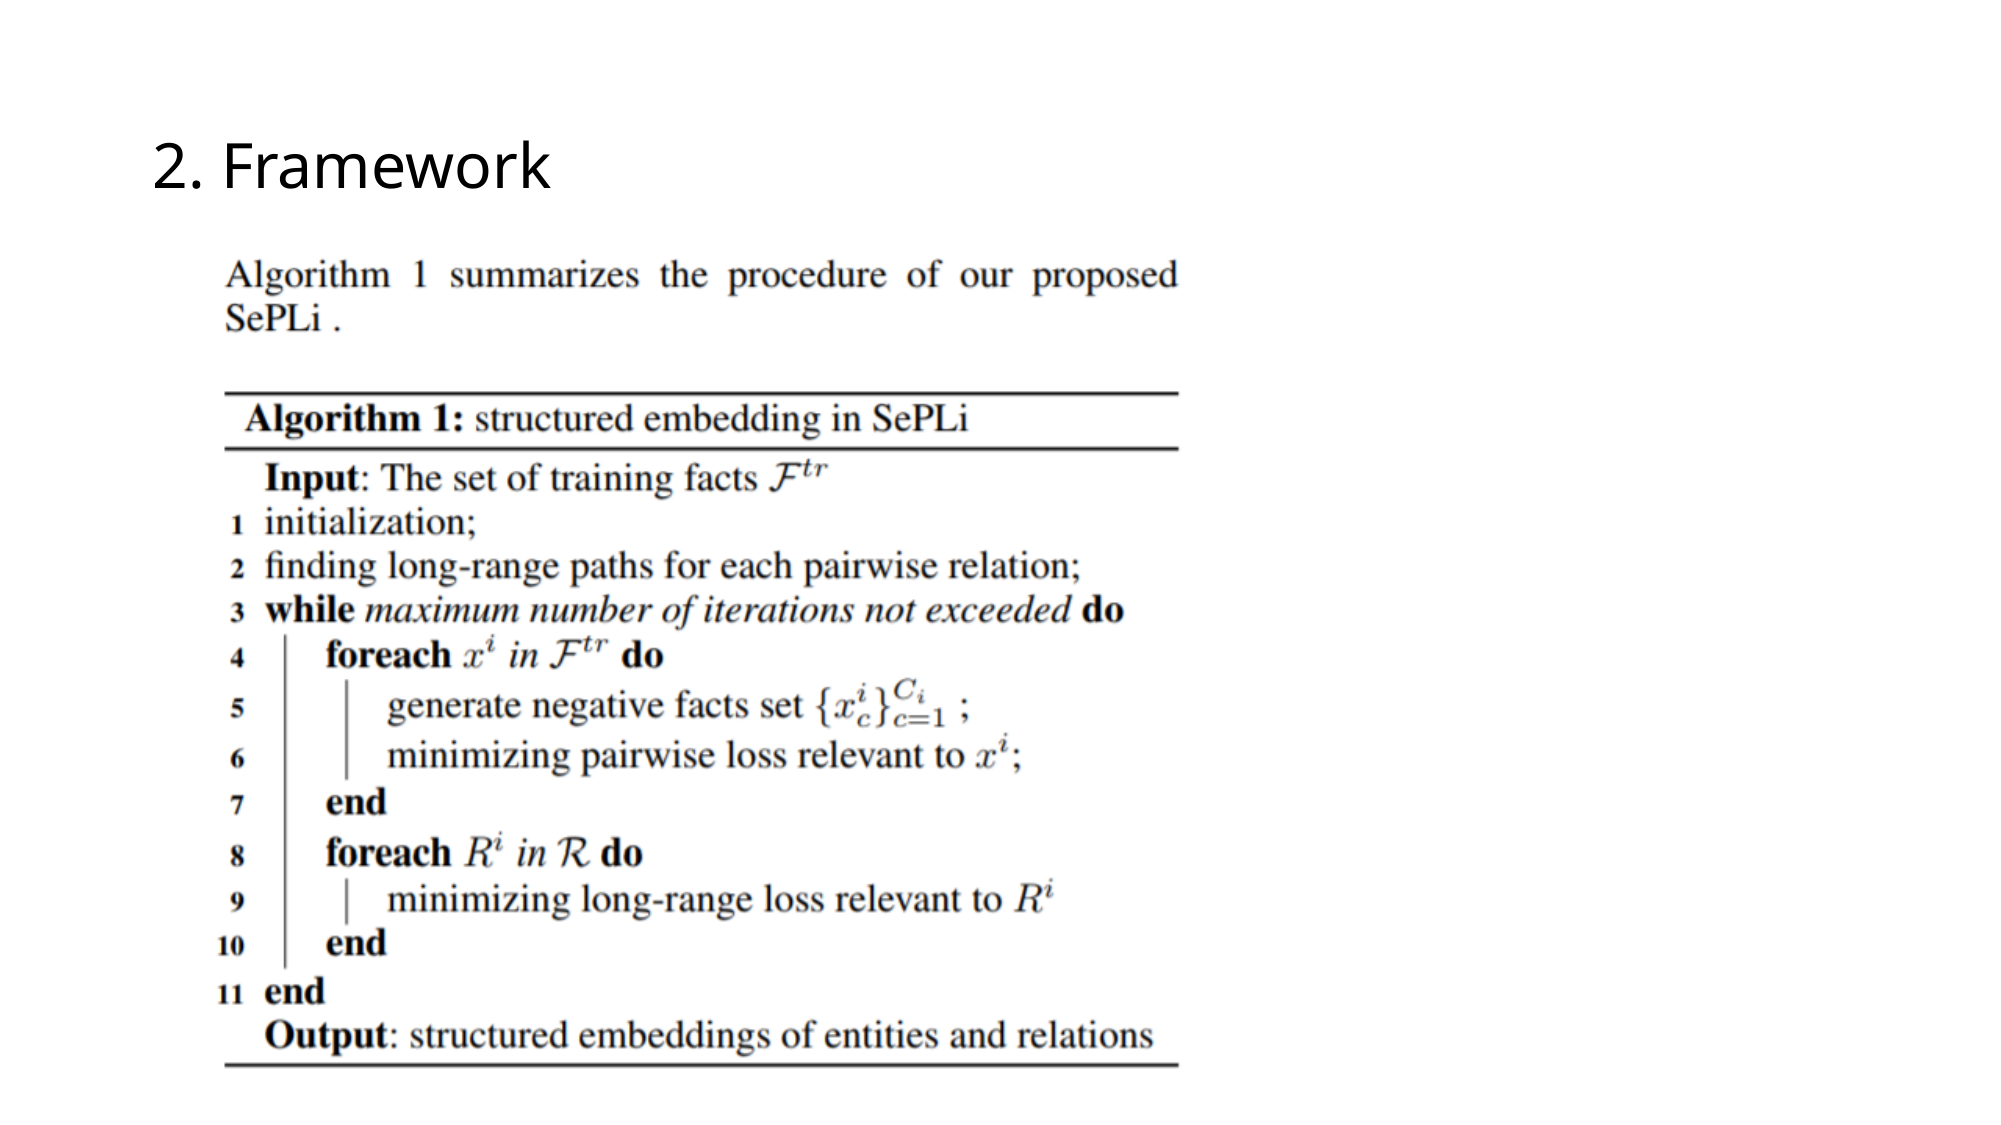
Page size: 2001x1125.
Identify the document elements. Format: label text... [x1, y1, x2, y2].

title 2. Framework [137, 59, 1863, 278]
picture [206, 240, 1210, 1083]
